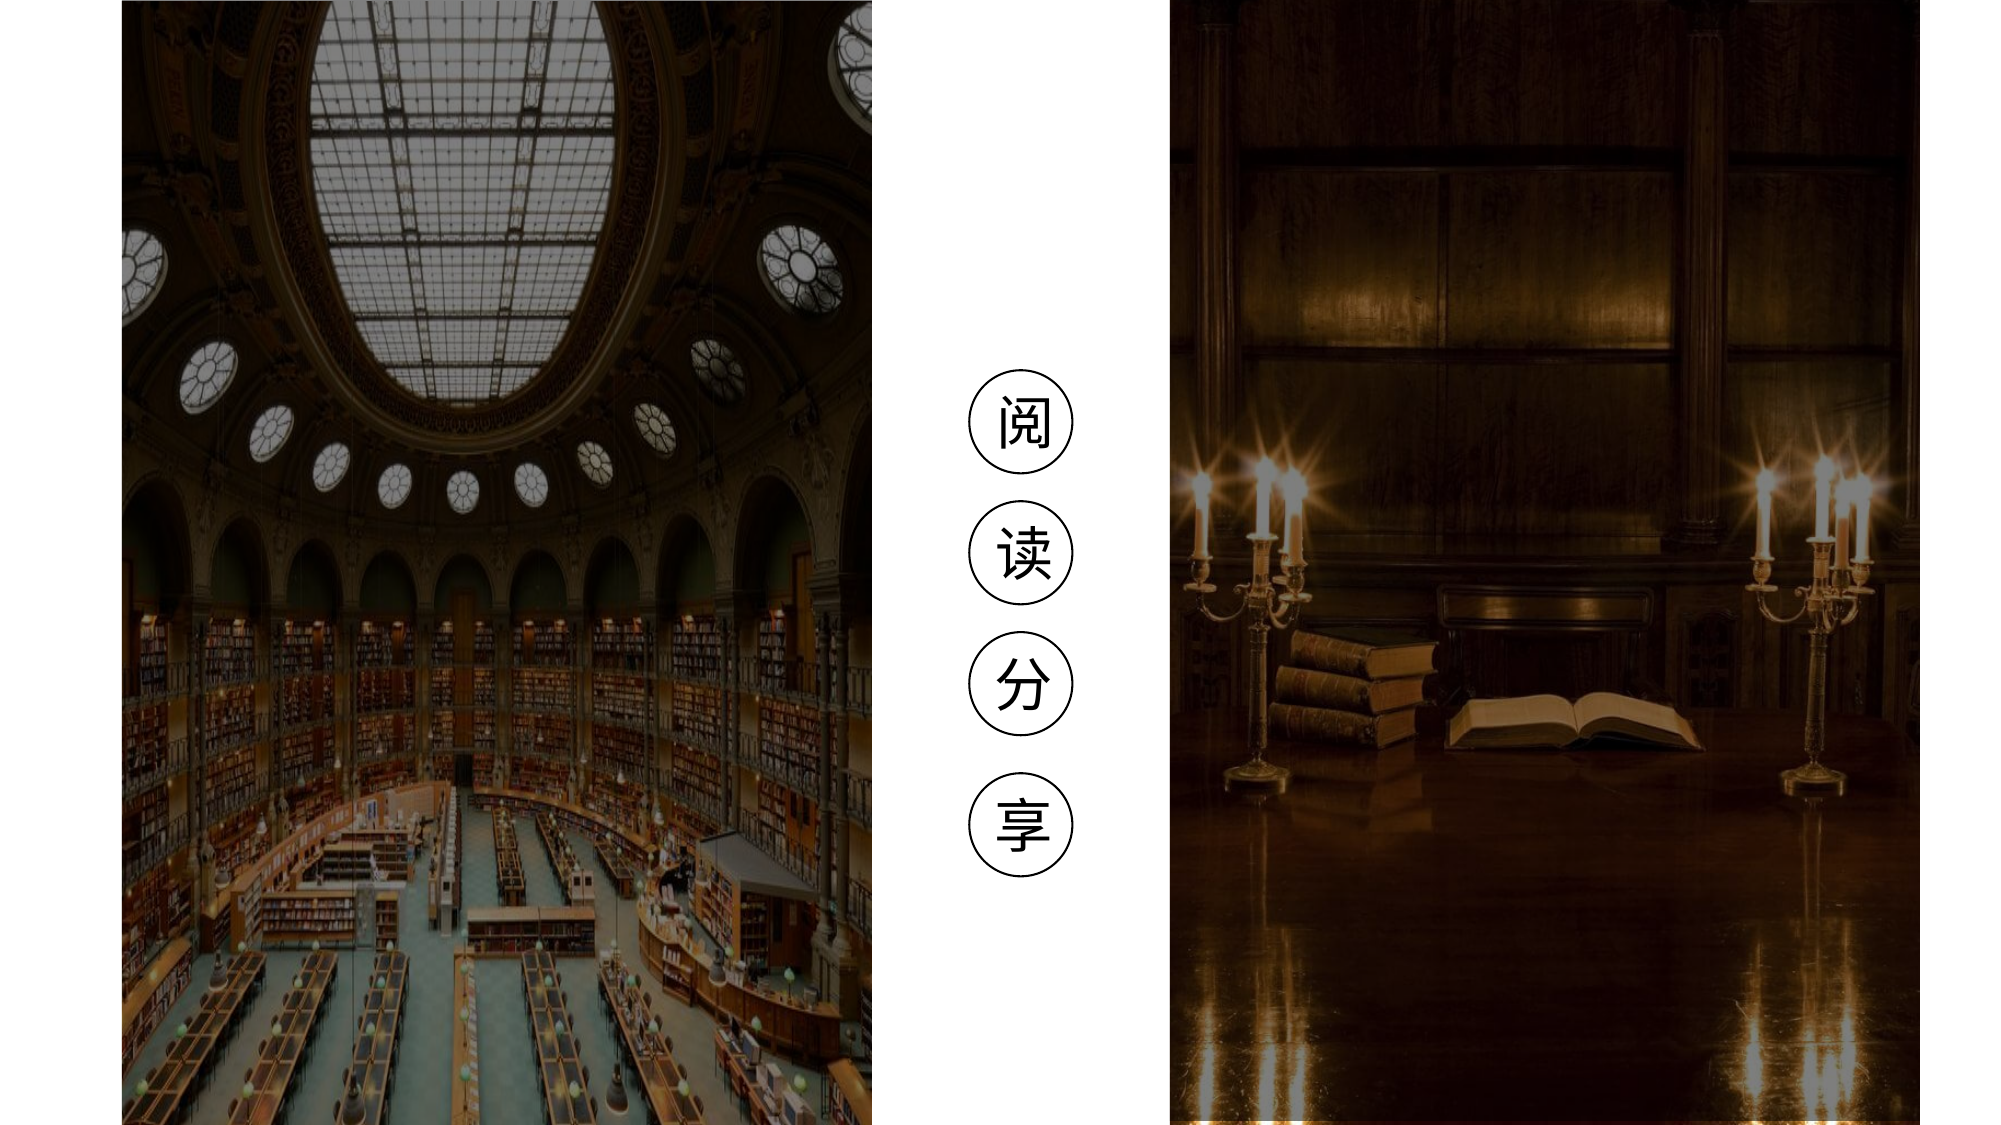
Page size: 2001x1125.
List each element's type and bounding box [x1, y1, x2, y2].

text_box [121, 0, 873, 1125]
text_box [1169, 0, 1921, 1122]
text_box [969, 370, 1073, 877]
